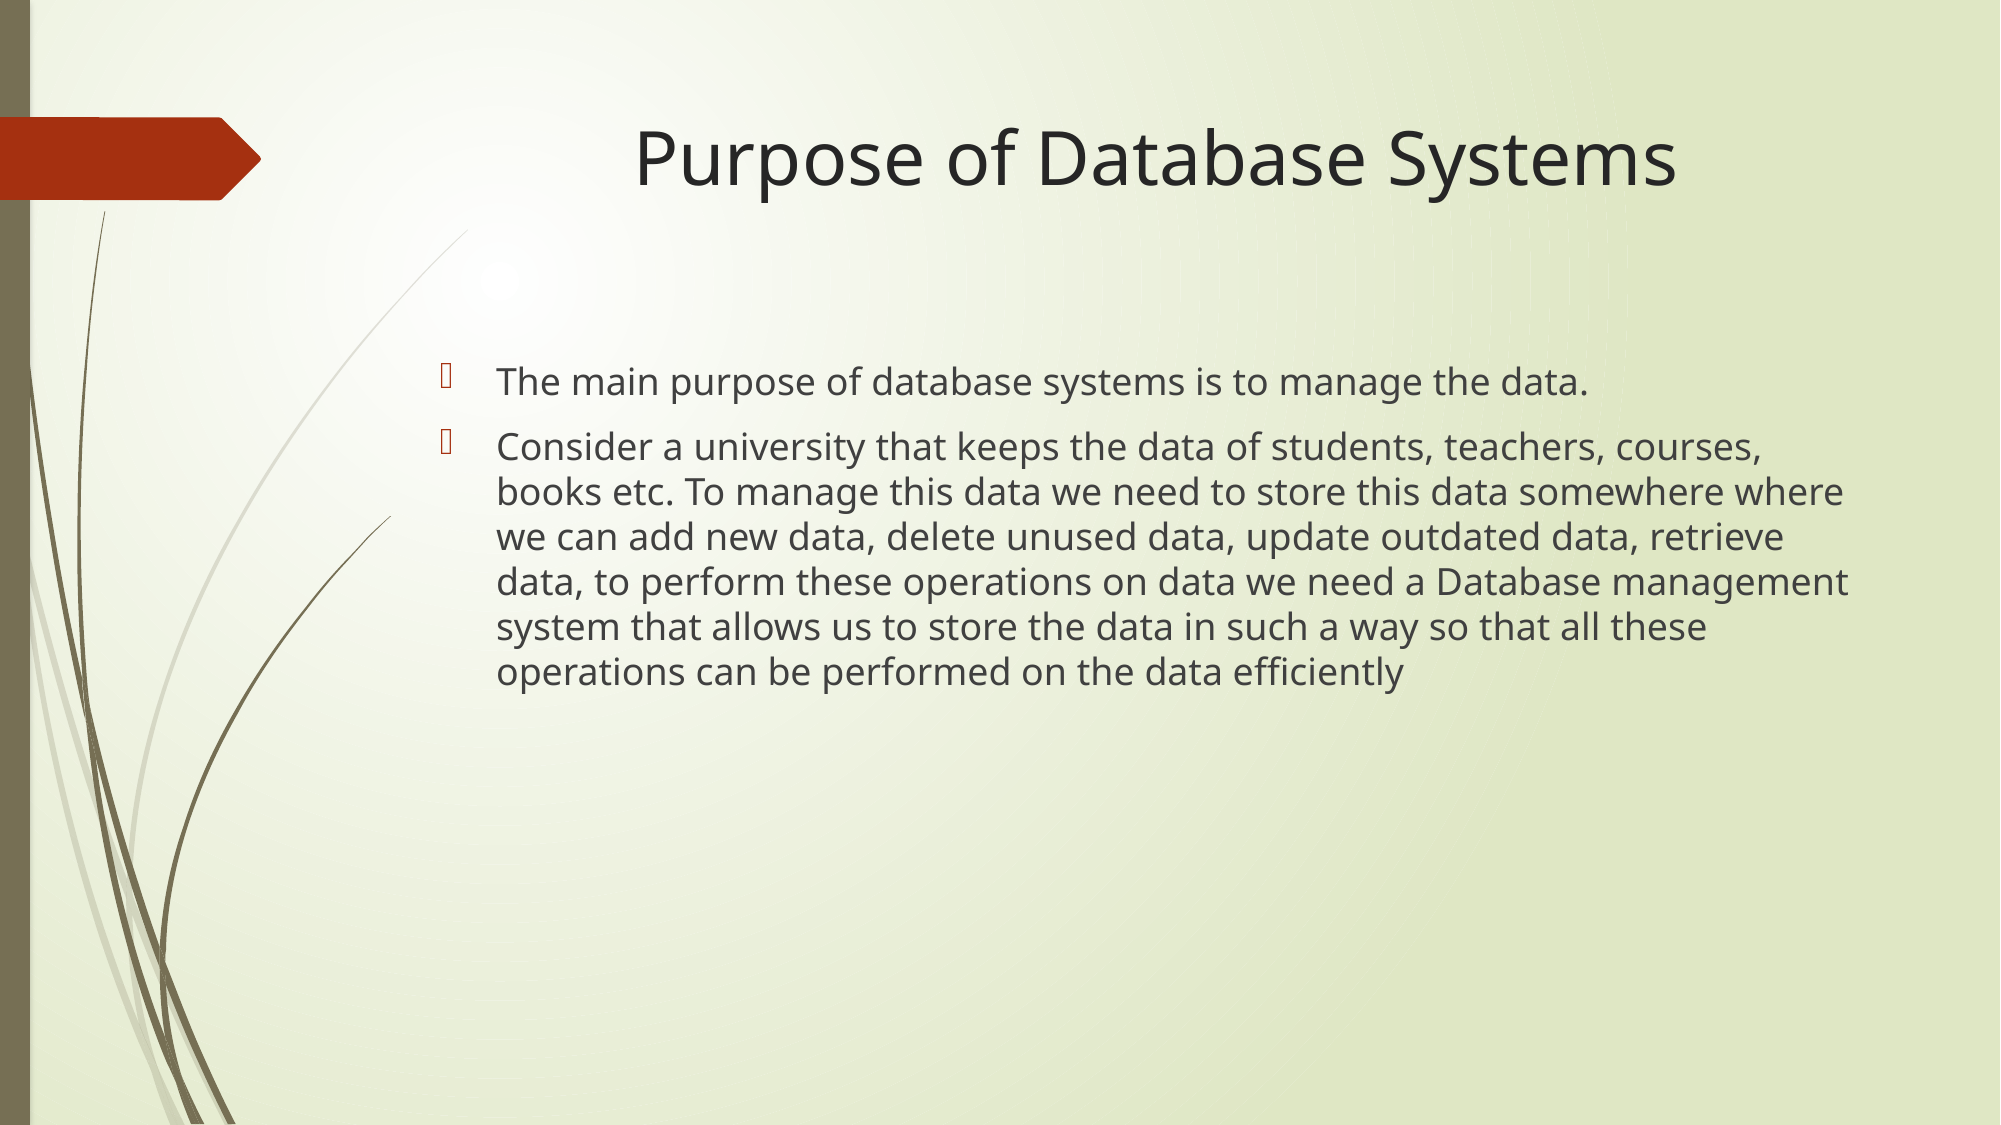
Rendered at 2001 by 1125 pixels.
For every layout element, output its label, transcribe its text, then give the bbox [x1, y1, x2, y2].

list The main purpose of database systems is to manage the data. Consider a university that keeps the data of students, teachers, courses, books etc. To manage this data we need to store this data somewhere where we can add new data, delete unused data, update outdated data, retrieve data, to perform these operations on data we need a Database management system that allows us to store the data in such a way so that all these operations can be performed on the data efficiently [424, 350, 1888, 970]
title Purpose of Database Systems [425, 102, 1888, 313]
